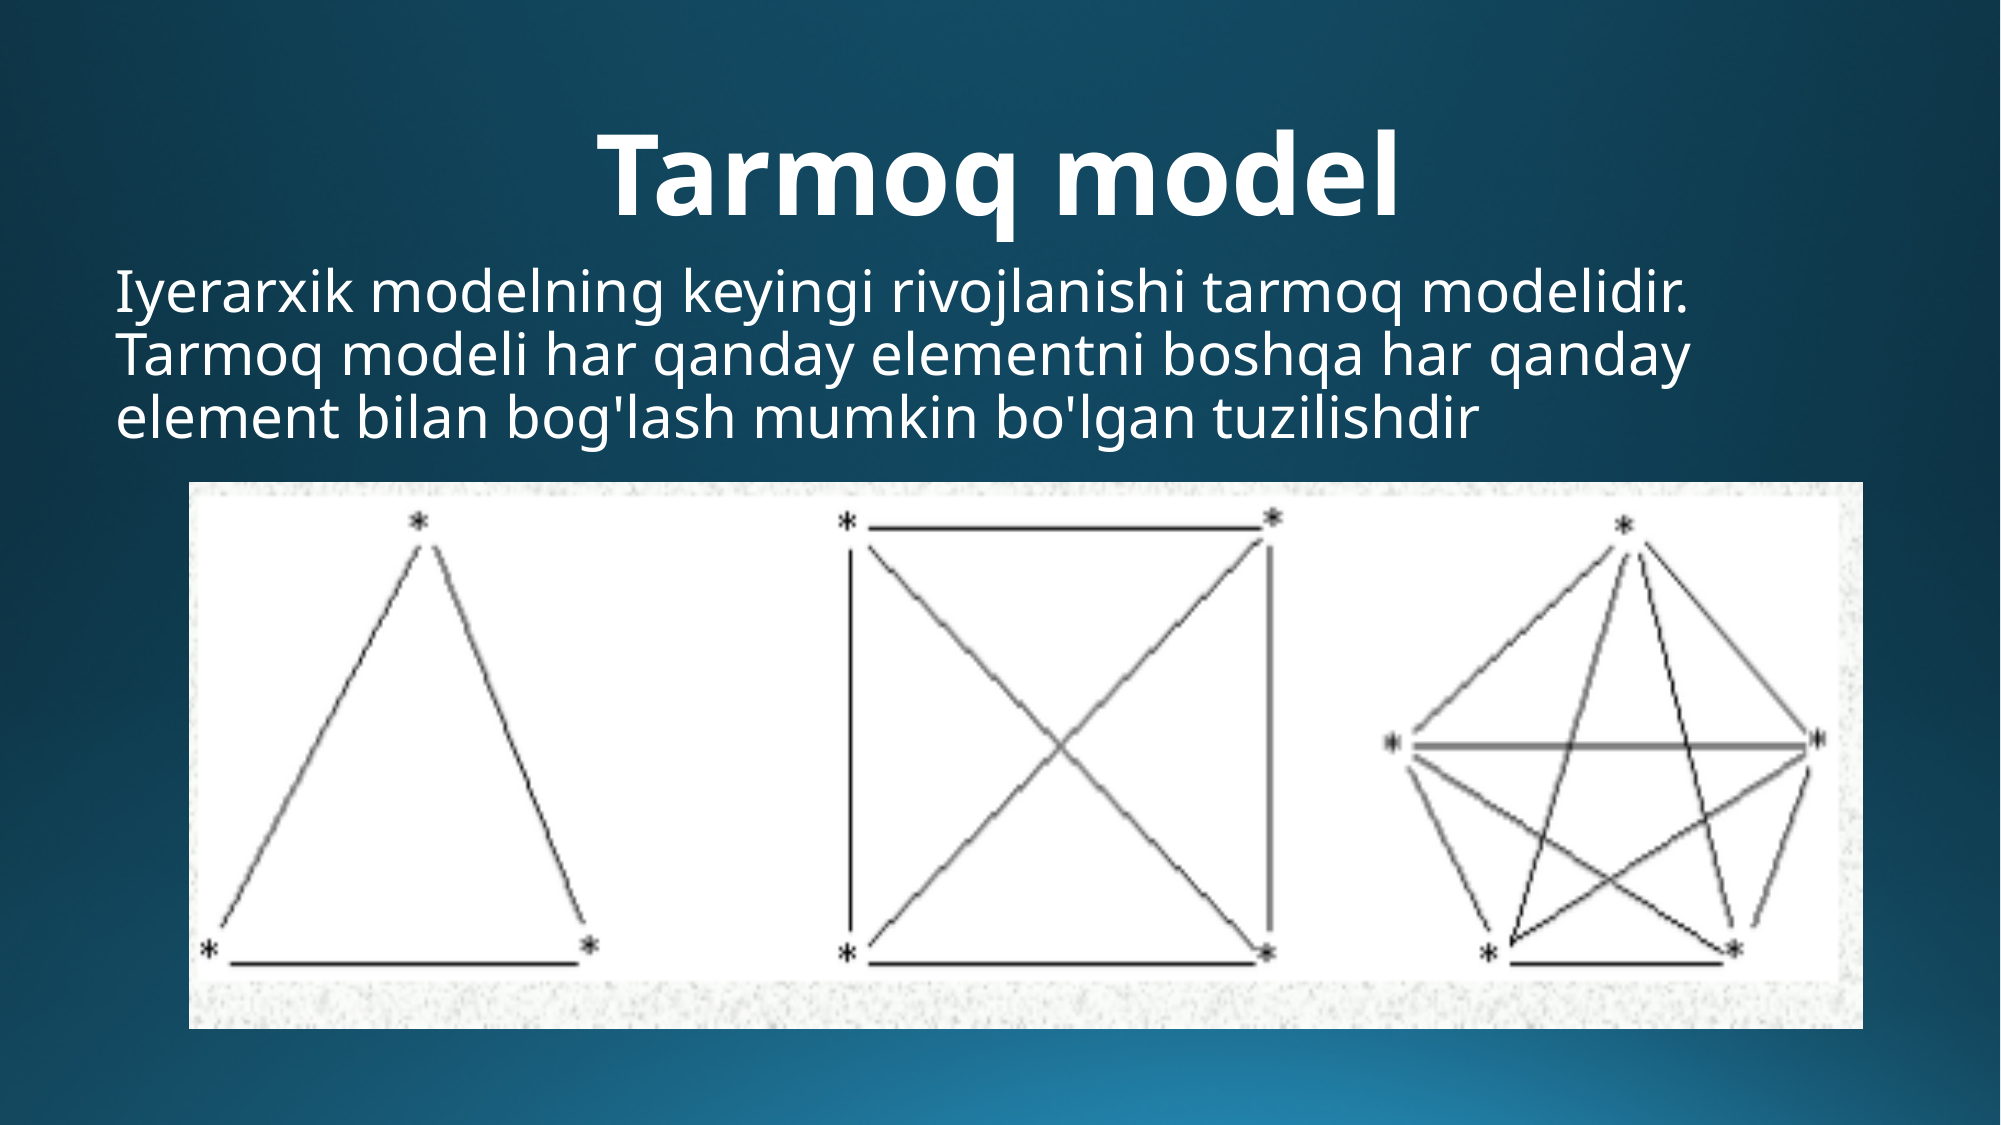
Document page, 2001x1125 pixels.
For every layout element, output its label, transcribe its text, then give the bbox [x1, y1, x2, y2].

title Tarmoq model [137, 137, 1863, 221]
list Iyerarxik modelning keyingi rivojlanishi tarmoq modelidir. Tarmoq modeli har qanday elementni boshqa har qanday element bilan bog'lash mumkin bo'lgan tuzilishdir [100, 254, 1900, 448]
picture [0, 0, 2001, 1125]
